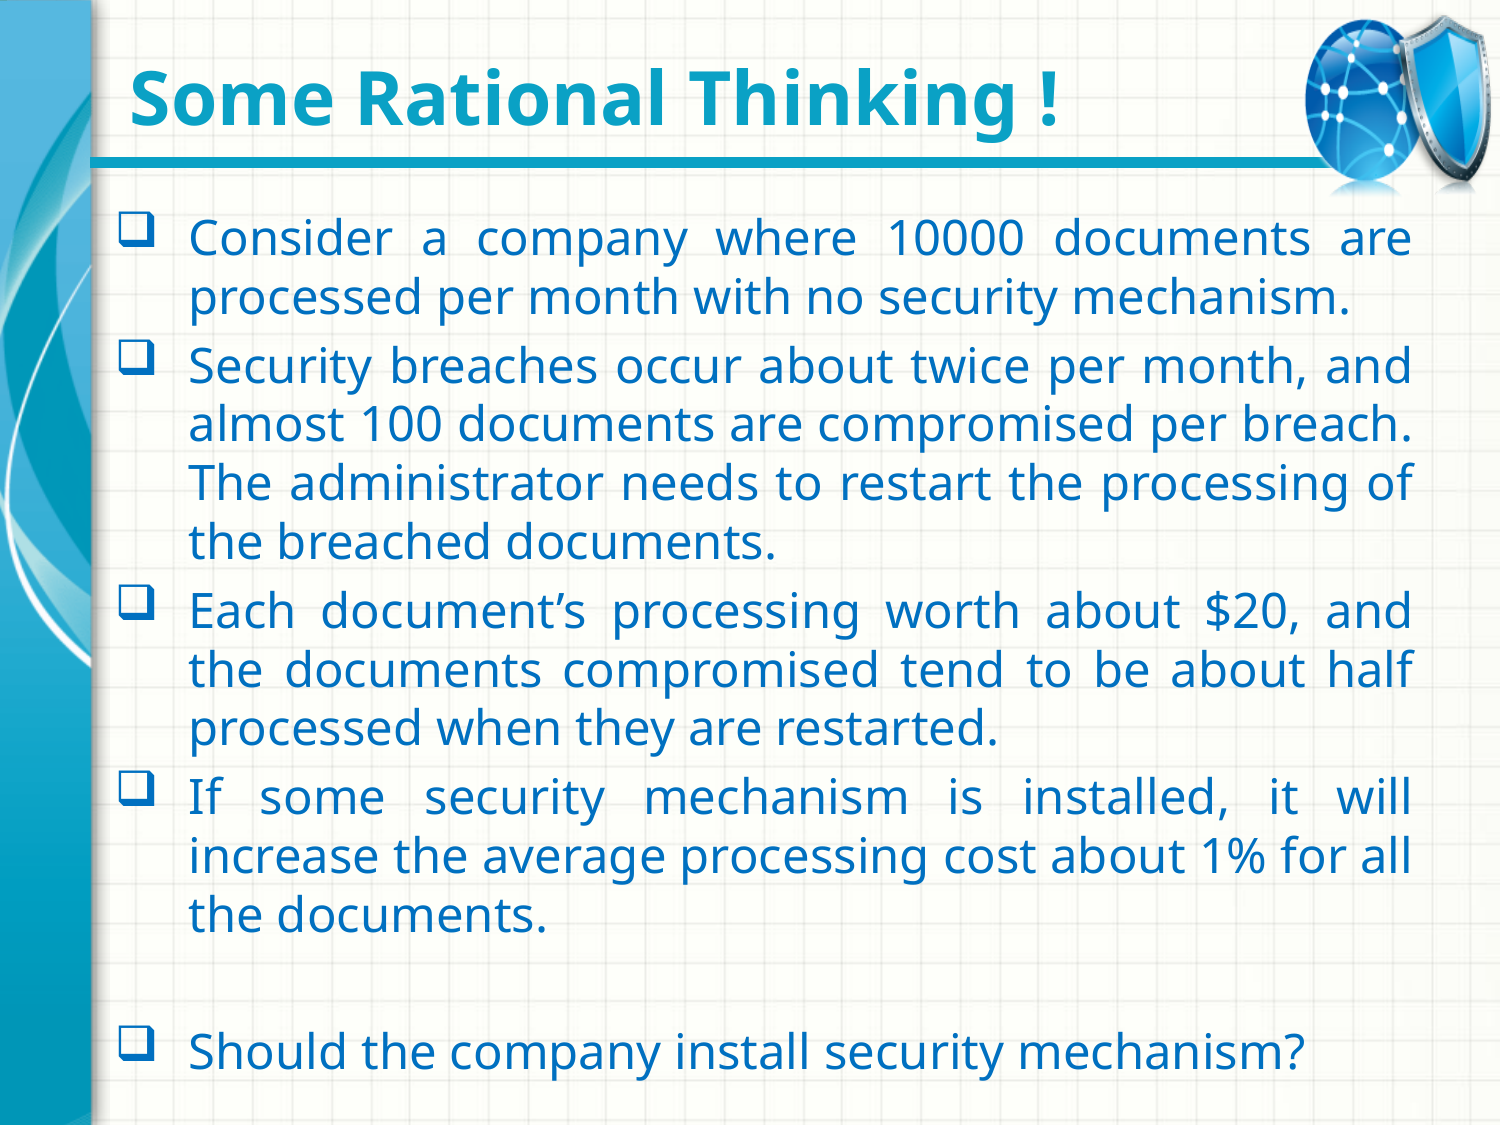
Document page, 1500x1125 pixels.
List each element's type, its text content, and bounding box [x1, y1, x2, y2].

picture [0, 0, 1500, 1125]
list Consider a company where 10000 documents are processed per month with no security mechanism. Security breaches occur about twice per month, and almost 100 documents are compromised per breach. The administrator needs to restart the processing of the breached documents. Each document’s processing worth about $20, and the documents compromised tend to be about half processed when they are restarted. If some security mechanism is installed, it will increase the average processing cost about 1% for all the documents. Should the company install security mechanism? [99, 191, 1475, 1100]
title Some Rational Thinking ! [99, 24, 1475, 167]
